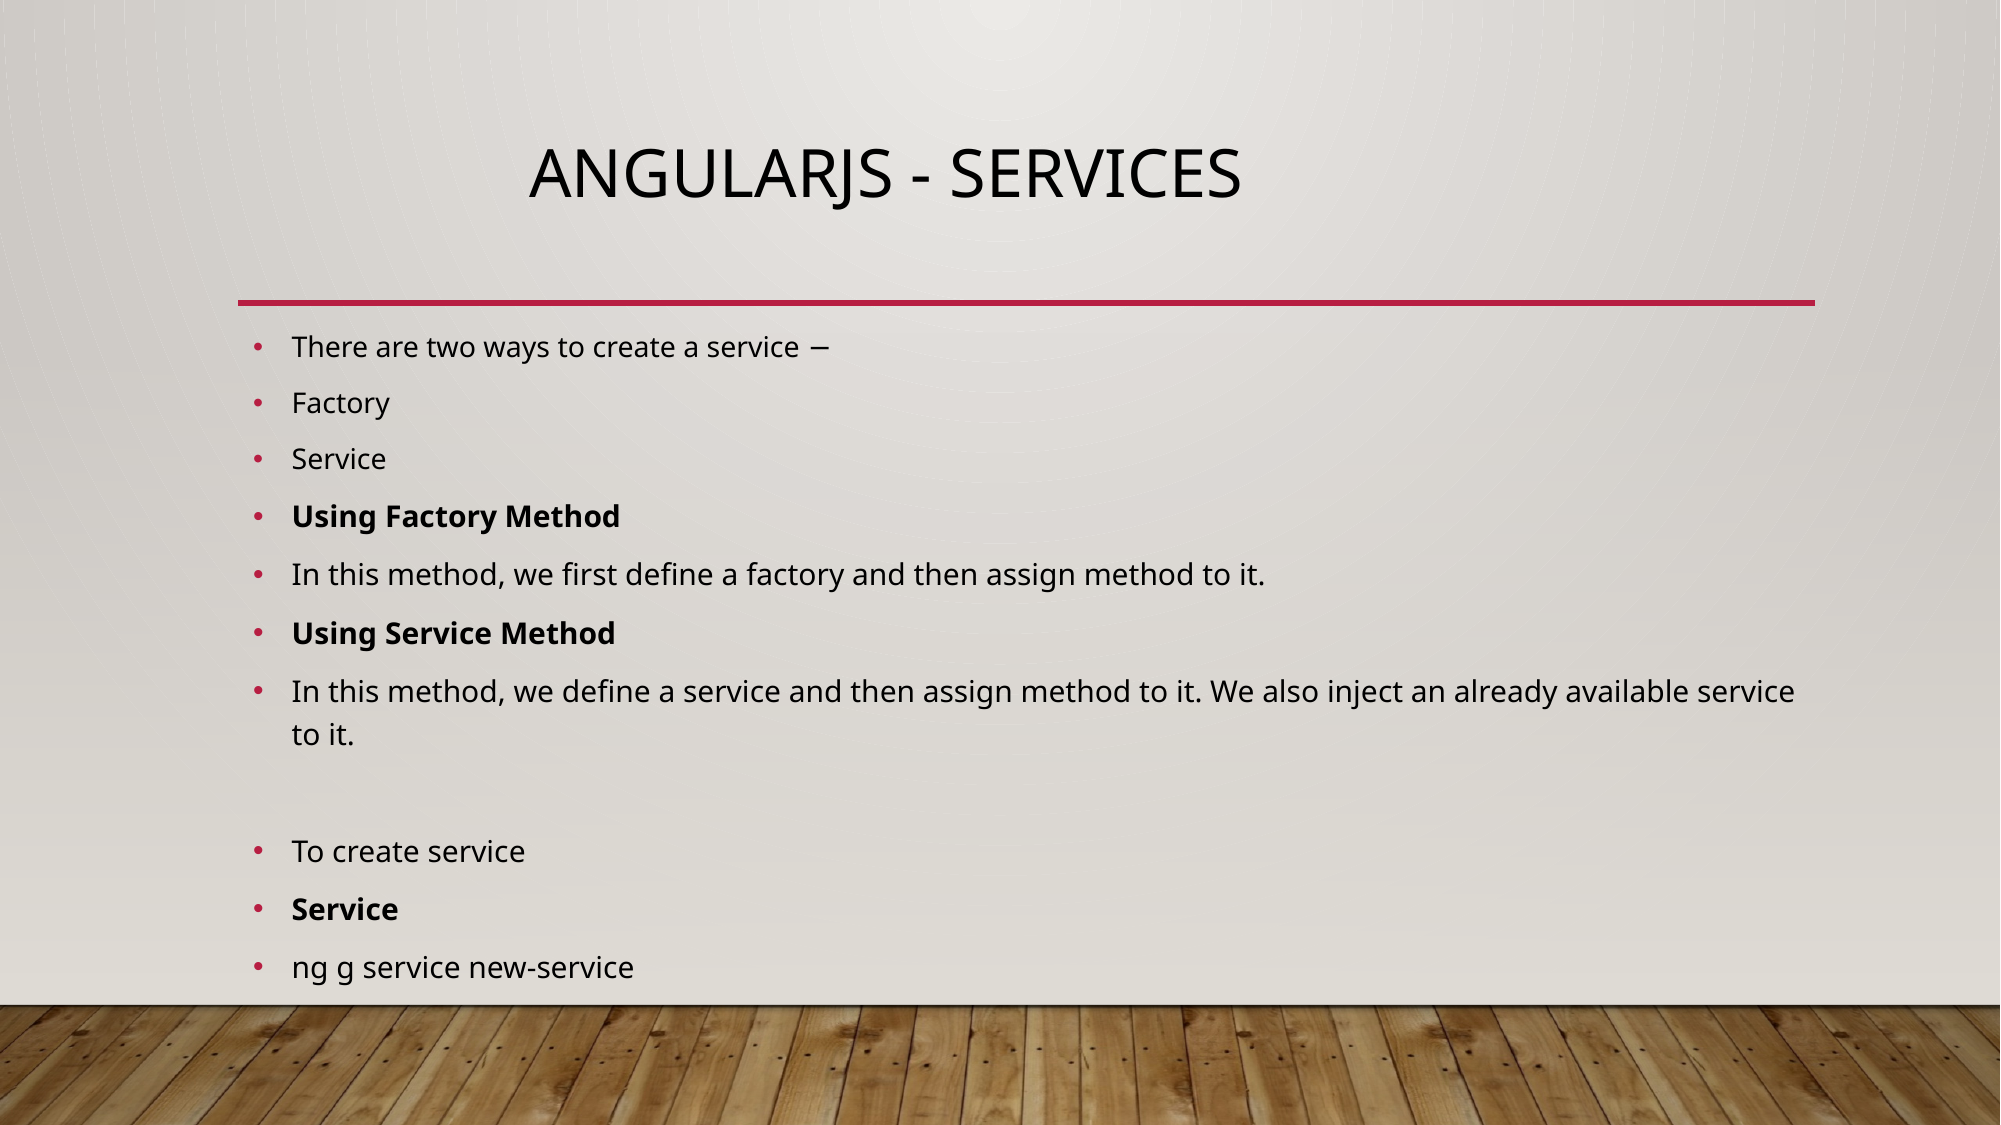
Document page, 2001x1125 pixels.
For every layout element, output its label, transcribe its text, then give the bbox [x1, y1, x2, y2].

list There are two ways to create a service − Factory Service Using Factory Method In this method, we first define a factory and then assign method to it. Using Service Method In this method, we define a service and then assign method to it. We also inject an already available service to it. To create service Service ng g service new-service [238, 315, 1814, 993]
title AngularJS - Services [238, 131, 1814, 305]
picture [0, 1005, 2000, 1125]
